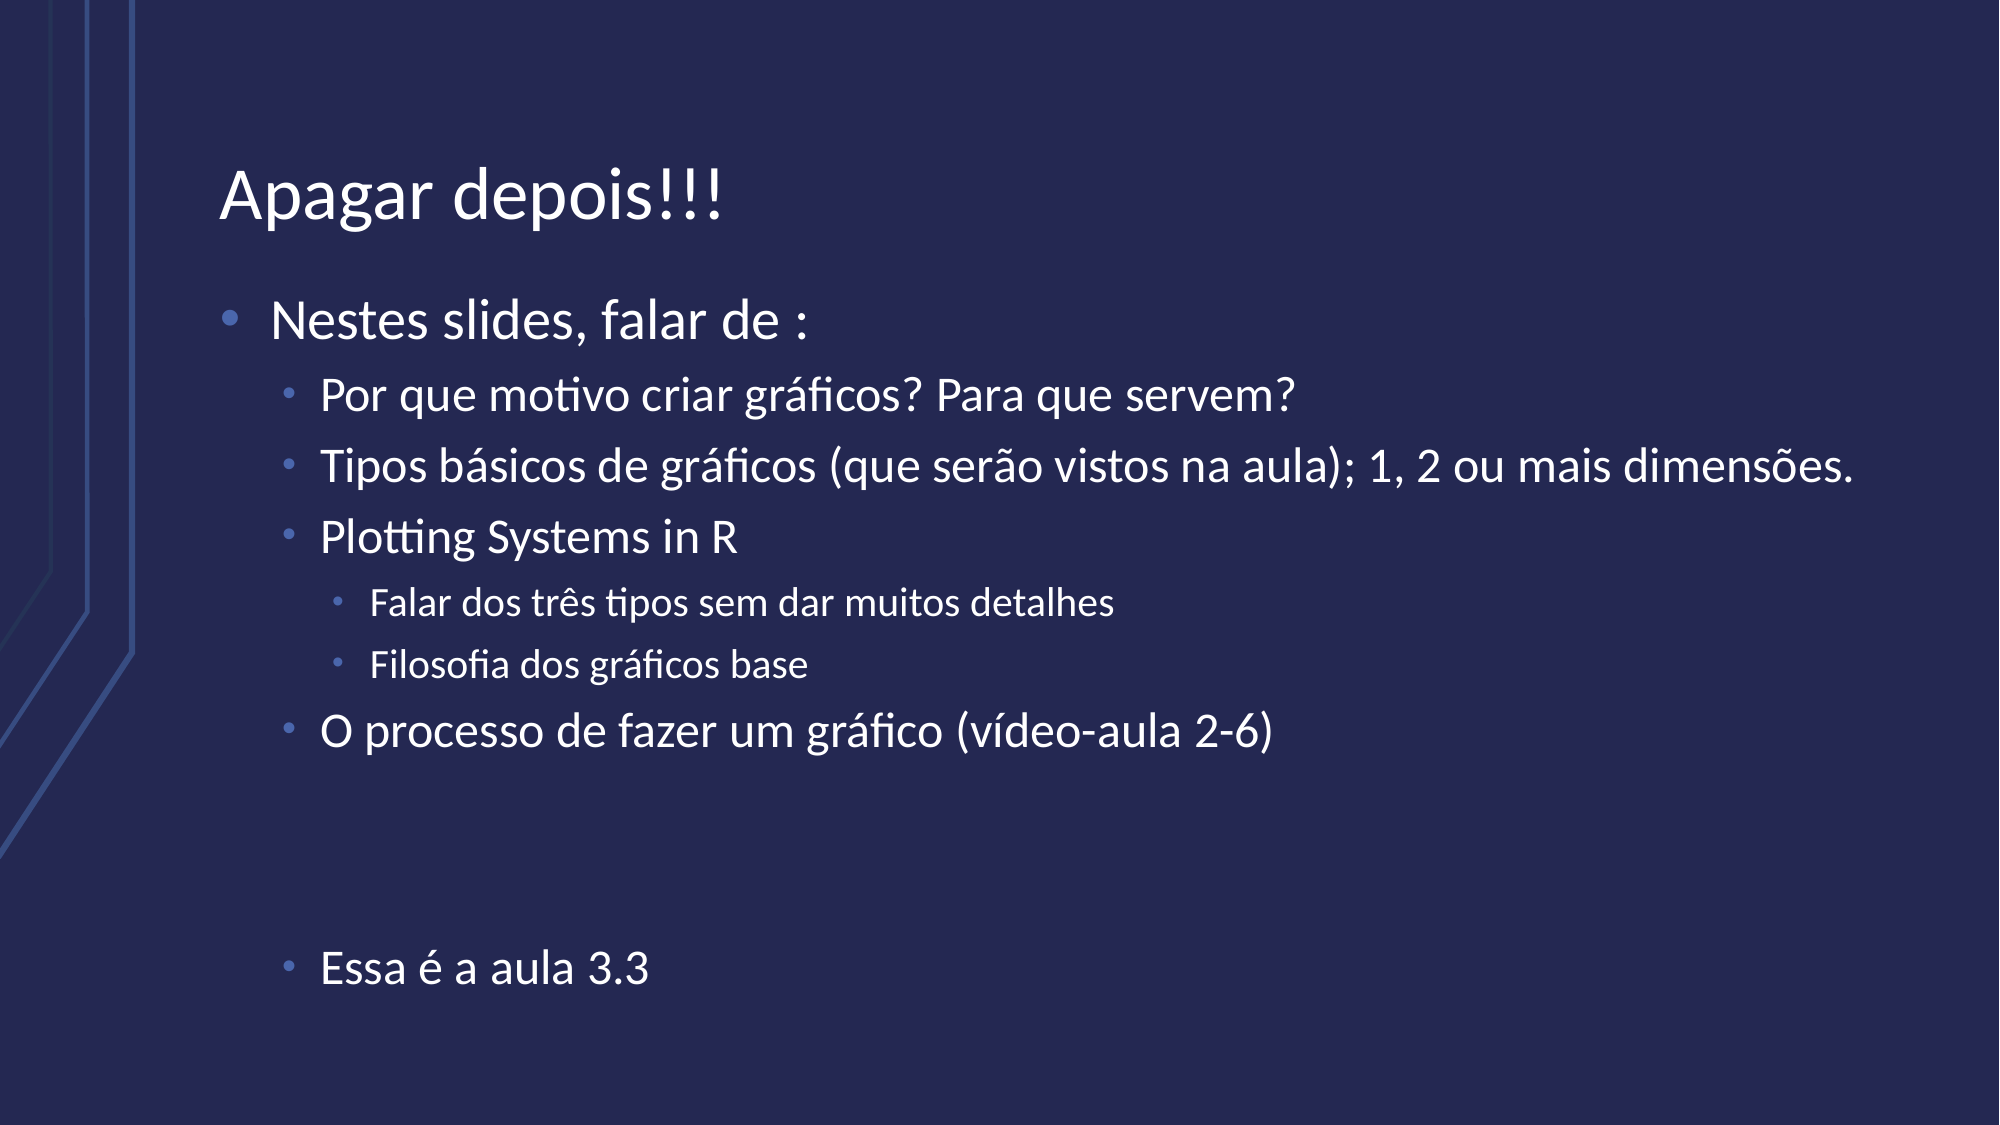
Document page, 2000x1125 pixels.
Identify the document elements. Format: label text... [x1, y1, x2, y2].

list Nestes slides, falar de : Por que motivo criar gráficos? Para que servem? Tipos básicos de gráficos (que serão vistos na aula); 1, 2 ou mais dimensões. Plotting Systems in R Falar dos três tipos sem dar muitos detalhes Filosofia dos gráficos base O processo de fazer um gráfico (vídeo-aula 2-6) Essa é a aula 3.3 [199, 279, 1900, 1012]
title Apagar depois!!! [199, 45, 1900, 246]
